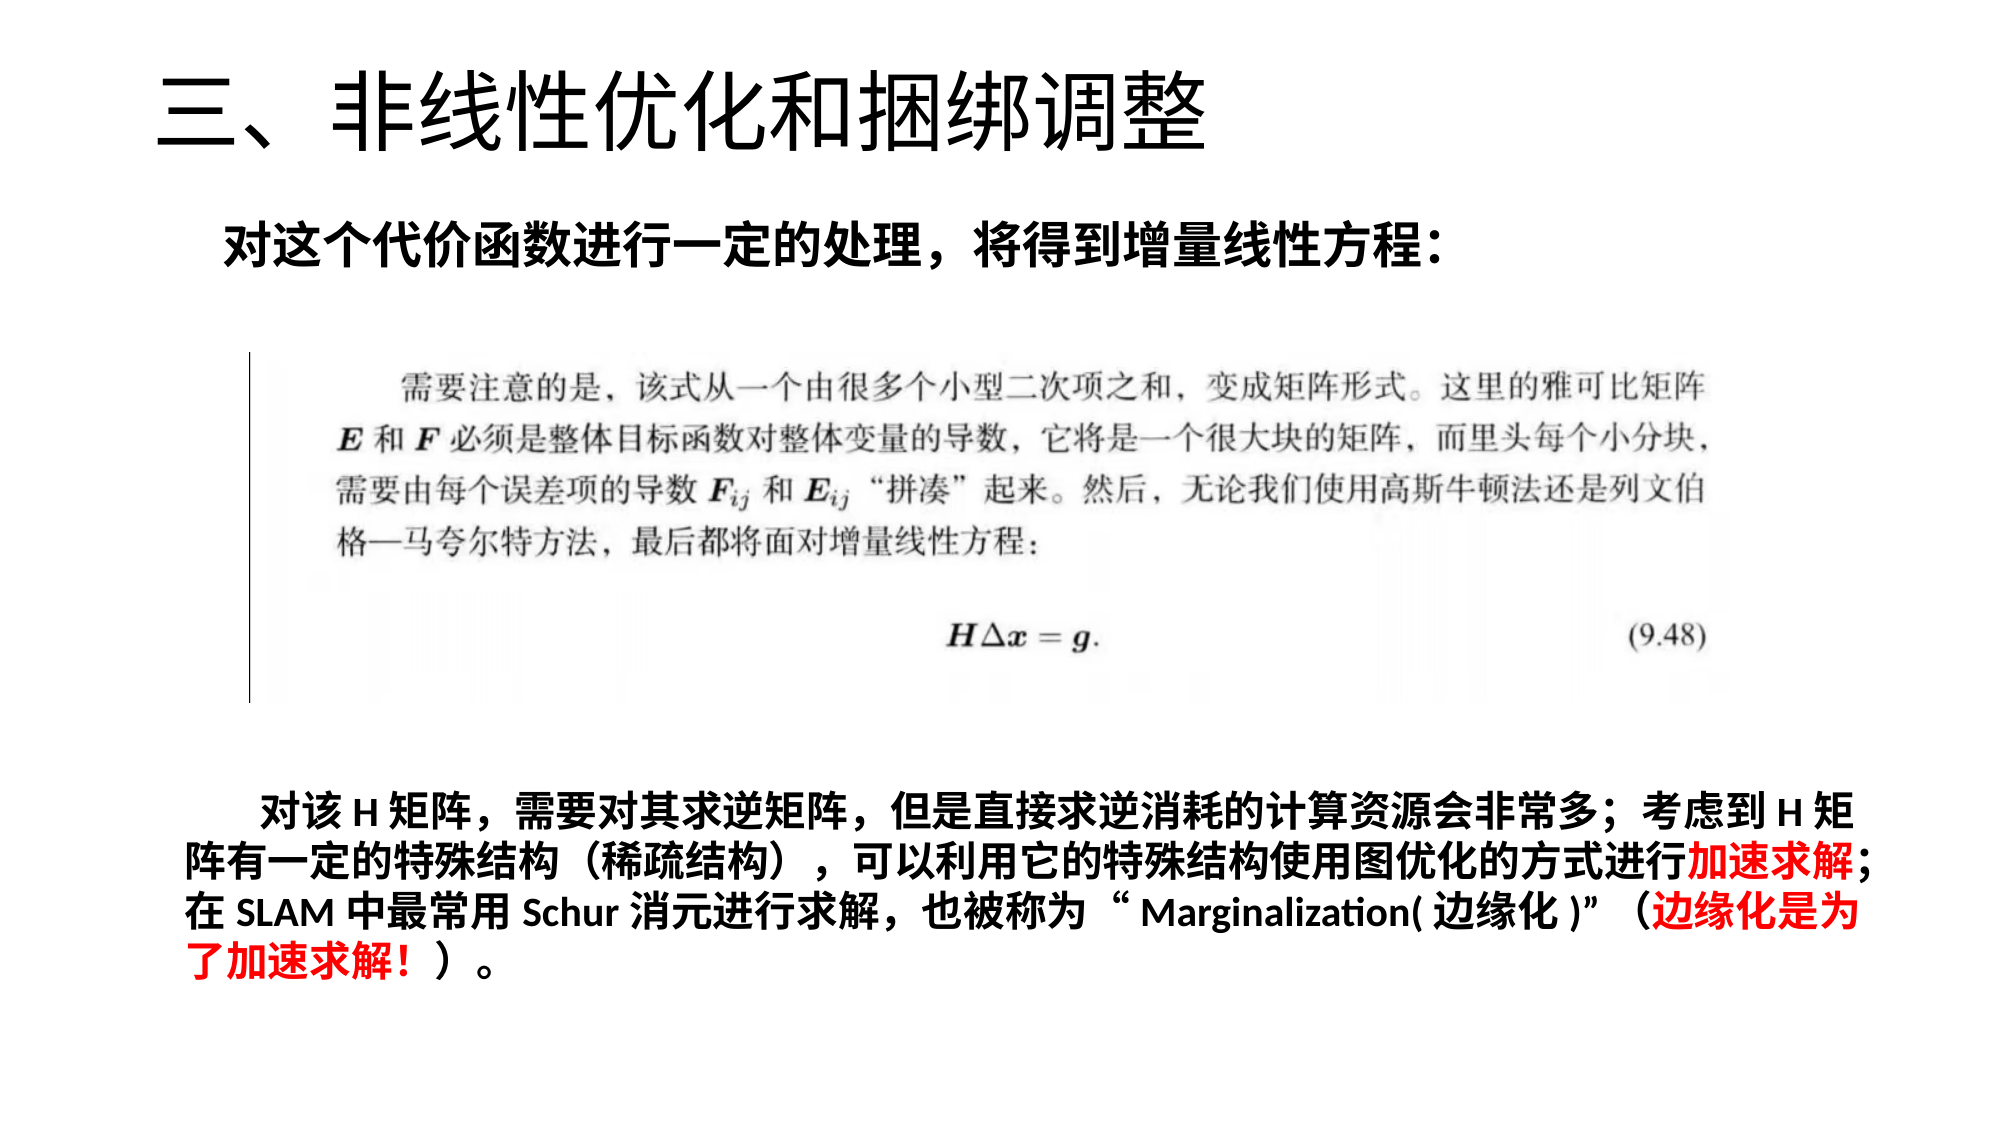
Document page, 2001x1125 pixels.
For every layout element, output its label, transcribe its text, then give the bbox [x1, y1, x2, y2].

picture [249, 352, 1750, 703]
title 三、非线性优化和捆绑调整 [137, 59, 1863, 278]
list 对这个代价函数进行一定的处理，将得到增量线性方程： [207, 205, 1979, 1089]
text_box 对该H矩阵，需要对其求逆矩阵，但是直接求逆消耗的计算资源会非常多；考虑到H矩阵有一定的特殊结构（稀疏结构），可以利用它的特殊结构使用图优化的方式进行加速求解；在SLAM中最常用Schur消元进行求解，也被称为“Marginalization(边缘化)”（边缘化是为了加速求解！）。 [169, 776, 1905, 1094]
